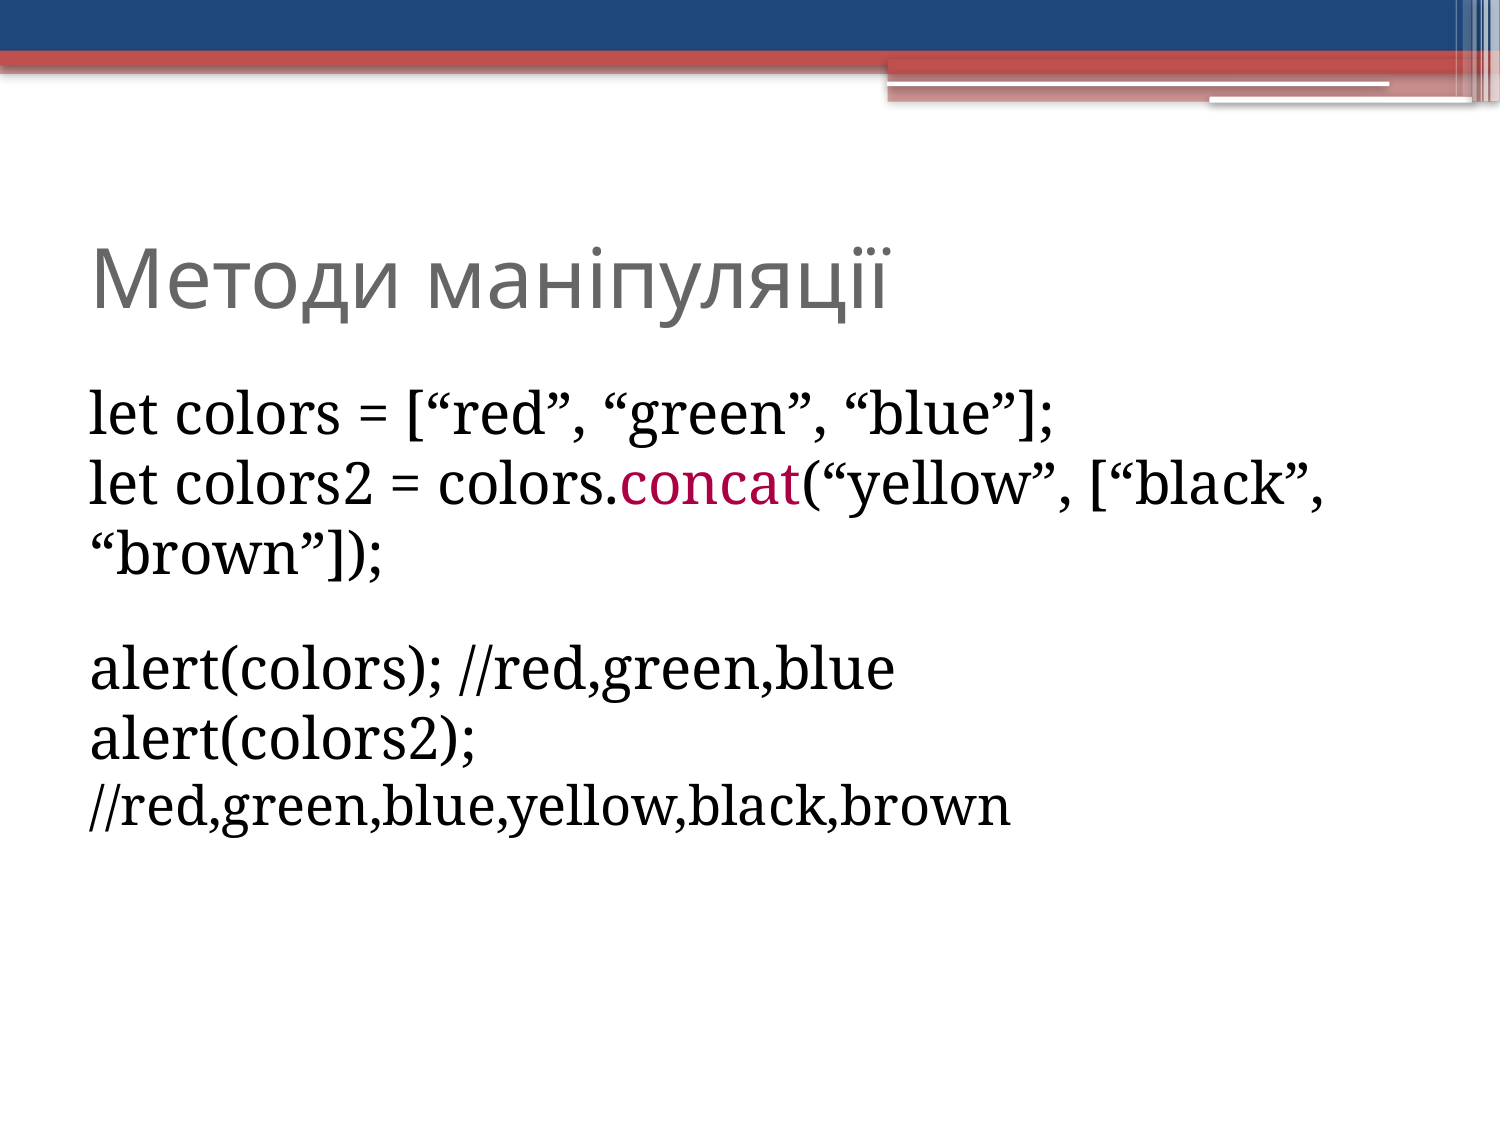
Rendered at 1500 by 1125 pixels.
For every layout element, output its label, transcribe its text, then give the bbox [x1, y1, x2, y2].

text_box Методи маніпуляції [75, 187, 1425, 363]
text_box let colors = [“red”, “green”, “blue”]; let colors2 = colors.concat(“yellow”, [“black”, “brown”]); alert(colors); //red,green,blue alert(colors2); //red,green,blue,yellow,black,brown [75, 368, 1425, 1079]
